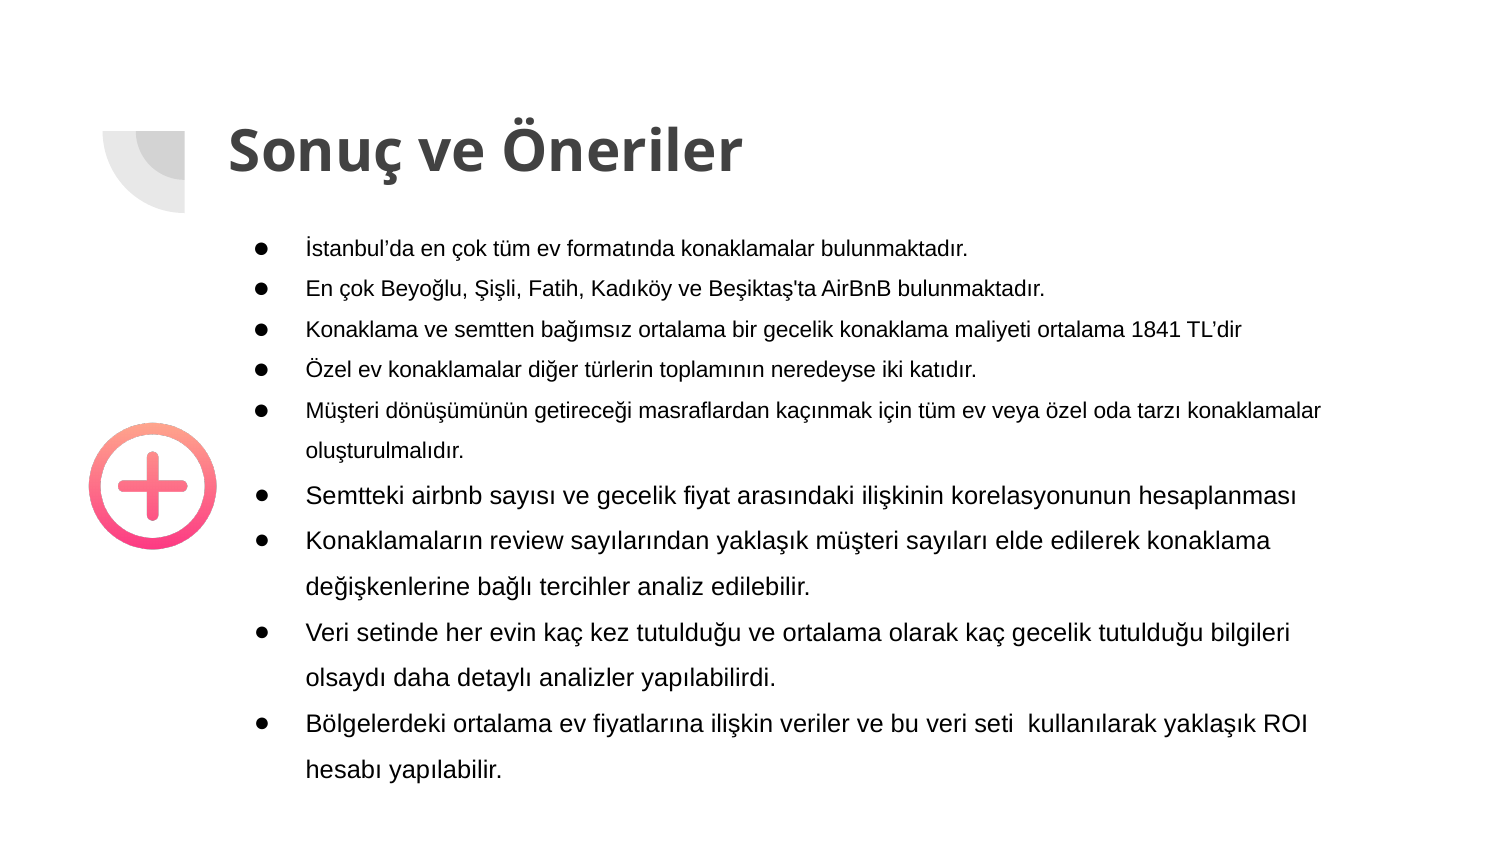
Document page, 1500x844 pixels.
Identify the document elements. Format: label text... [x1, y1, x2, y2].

list İstanbul’da en çok tüm ev formatında konaklamalar bulunmaktadır. En çok Beyoğlu, Şişli, Fatih, Kadıköy ve Beşiktaş'ta AirBnB bulunmaktadır. Konaklama ve semtten bağımsız ortalama bir gecelik konaklama maliyeti ortalama 1841 TL’dir Özel ev konaklamalar diğer türlerin toplamının neredeyse iki katıdır. Müşteri dönüşümünün getireceği masraflardan kaçınmak için tüm ev veya özel oda tarzı konaklamalar oluşturulmalıdır. Semtteki airbnb sayısı ve gecelik fiyat arasındaki ilişkinin korelasyonunun hesaplanması Konaklamaların review sayılarından yaklaşık müşteri sayıları elde edilerek konaklama değişkenlerine bağlı tercihler analiz edilebilir. Veri setinde her evin kaç kez tutulduğu ve ortalama olarak kaç gecelik tutulduğu bilgileri olsaydı daha detaylı analizler yapılabilirdi. Bölgelerdeki ortalama ev fiyatlarına ilişkin veriler ve bu veri seti kullanılarak yaklaşık ROI hesabı yapılabilir. [213, 205, 1368, 807]
title Sonuç ve Öneriler [213, 98, 1368, 205]
picture [83, 416, 222, 555]
